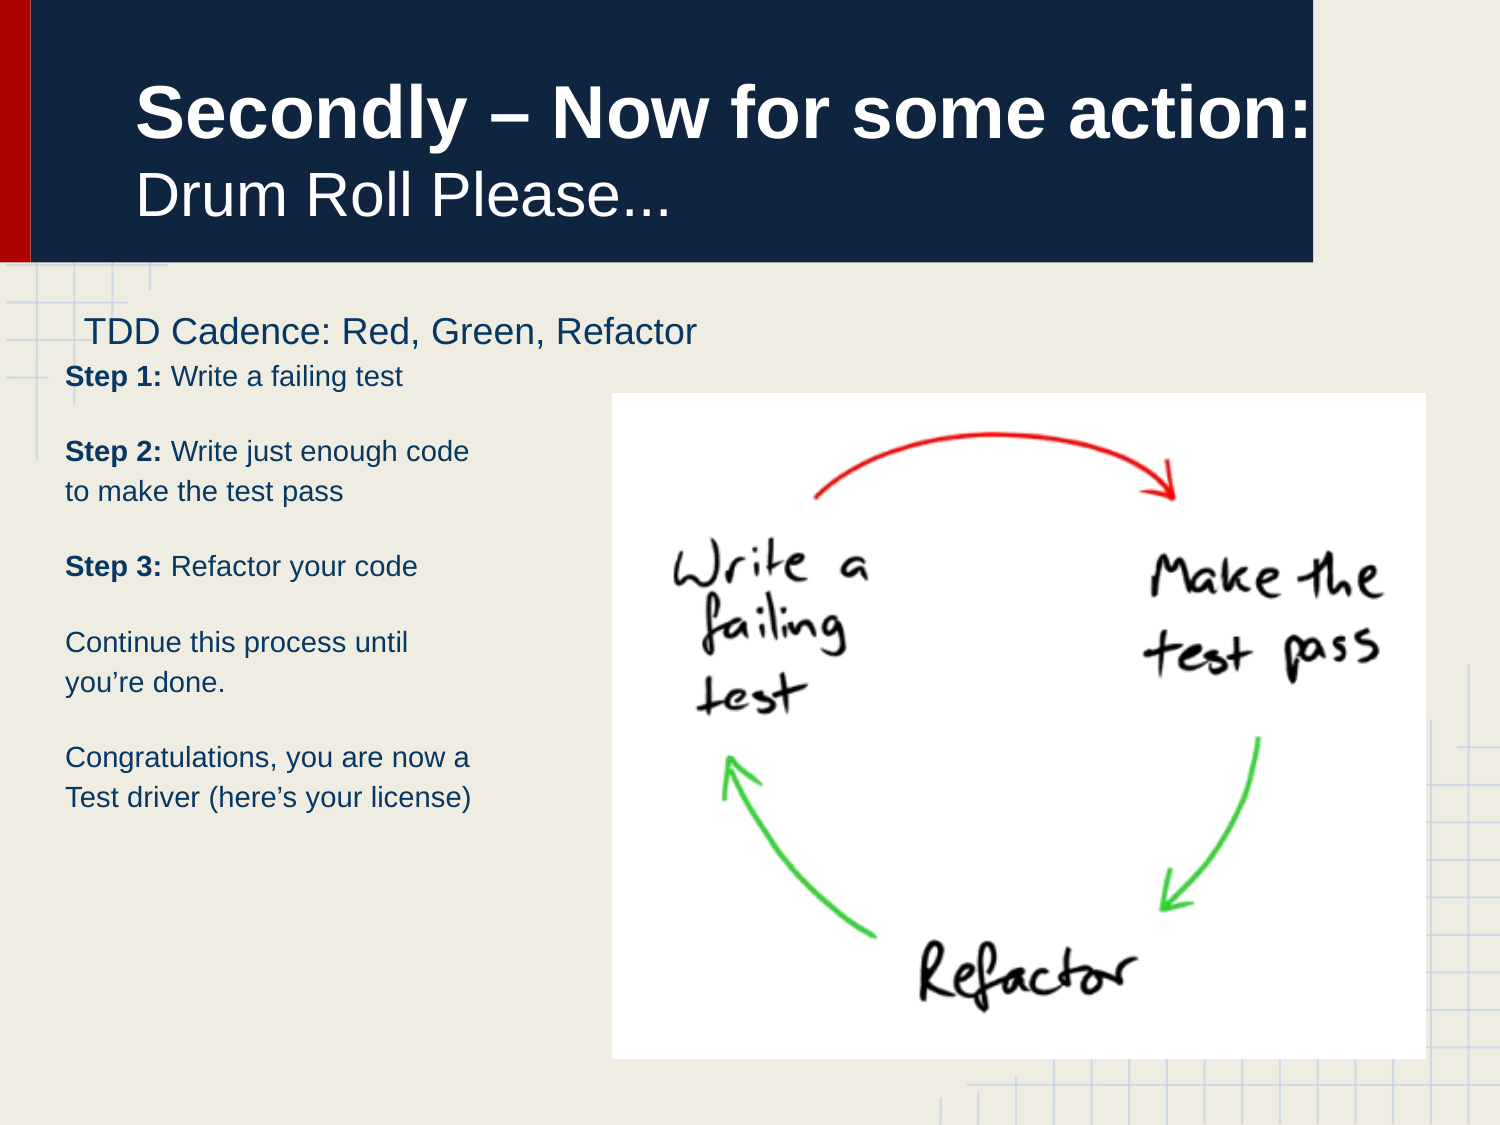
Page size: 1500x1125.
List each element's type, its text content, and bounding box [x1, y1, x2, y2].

title Secondly – Now for some action: Drum Roll Please... [75, 22, 1425, 244]
picture [612, 393, 1426, 1060]
list TDD Cadence: Red, Green, Refactor Step 1: Write a failing test Step 2: Write just enough code to make the test pass Step 3: Refactor your code Continue this process until you’re done. Congratulations, you are now a Test driver (here’s your license) [50, 292, 1400, 1087]
